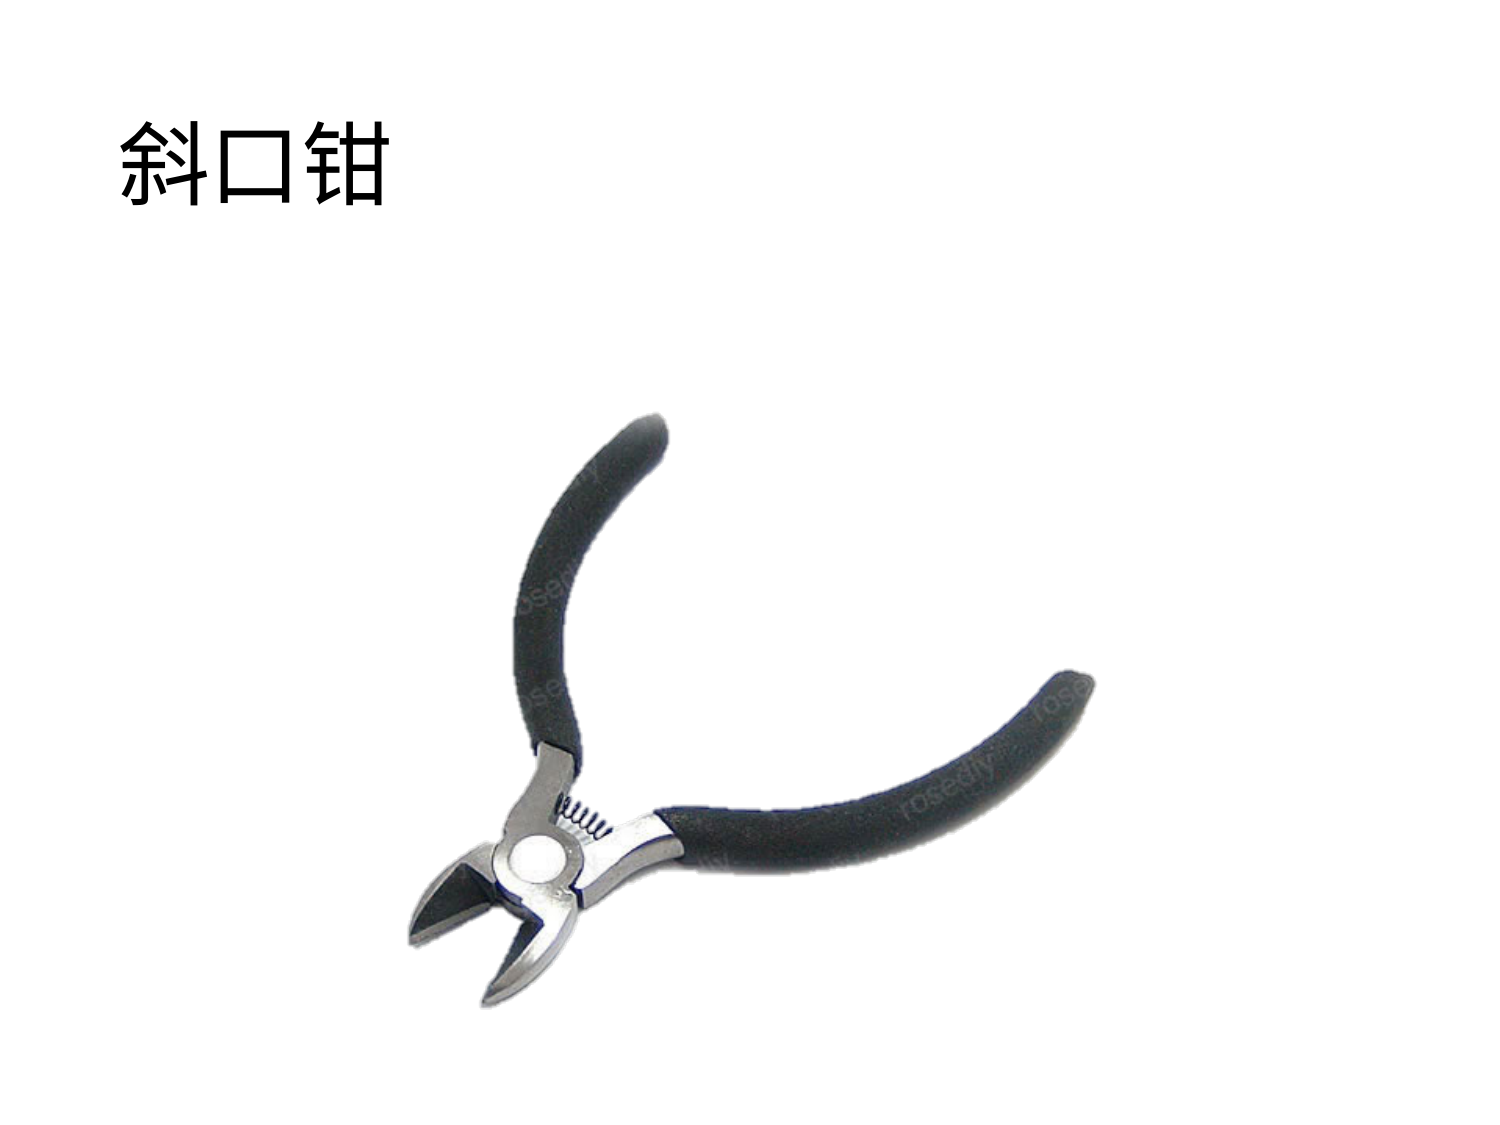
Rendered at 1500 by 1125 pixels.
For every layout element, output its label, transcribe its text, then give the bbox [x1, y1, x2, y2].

picture [359, 345, 1141, 1125]
title 斜口钳 [103, 59, 1397, 278]
